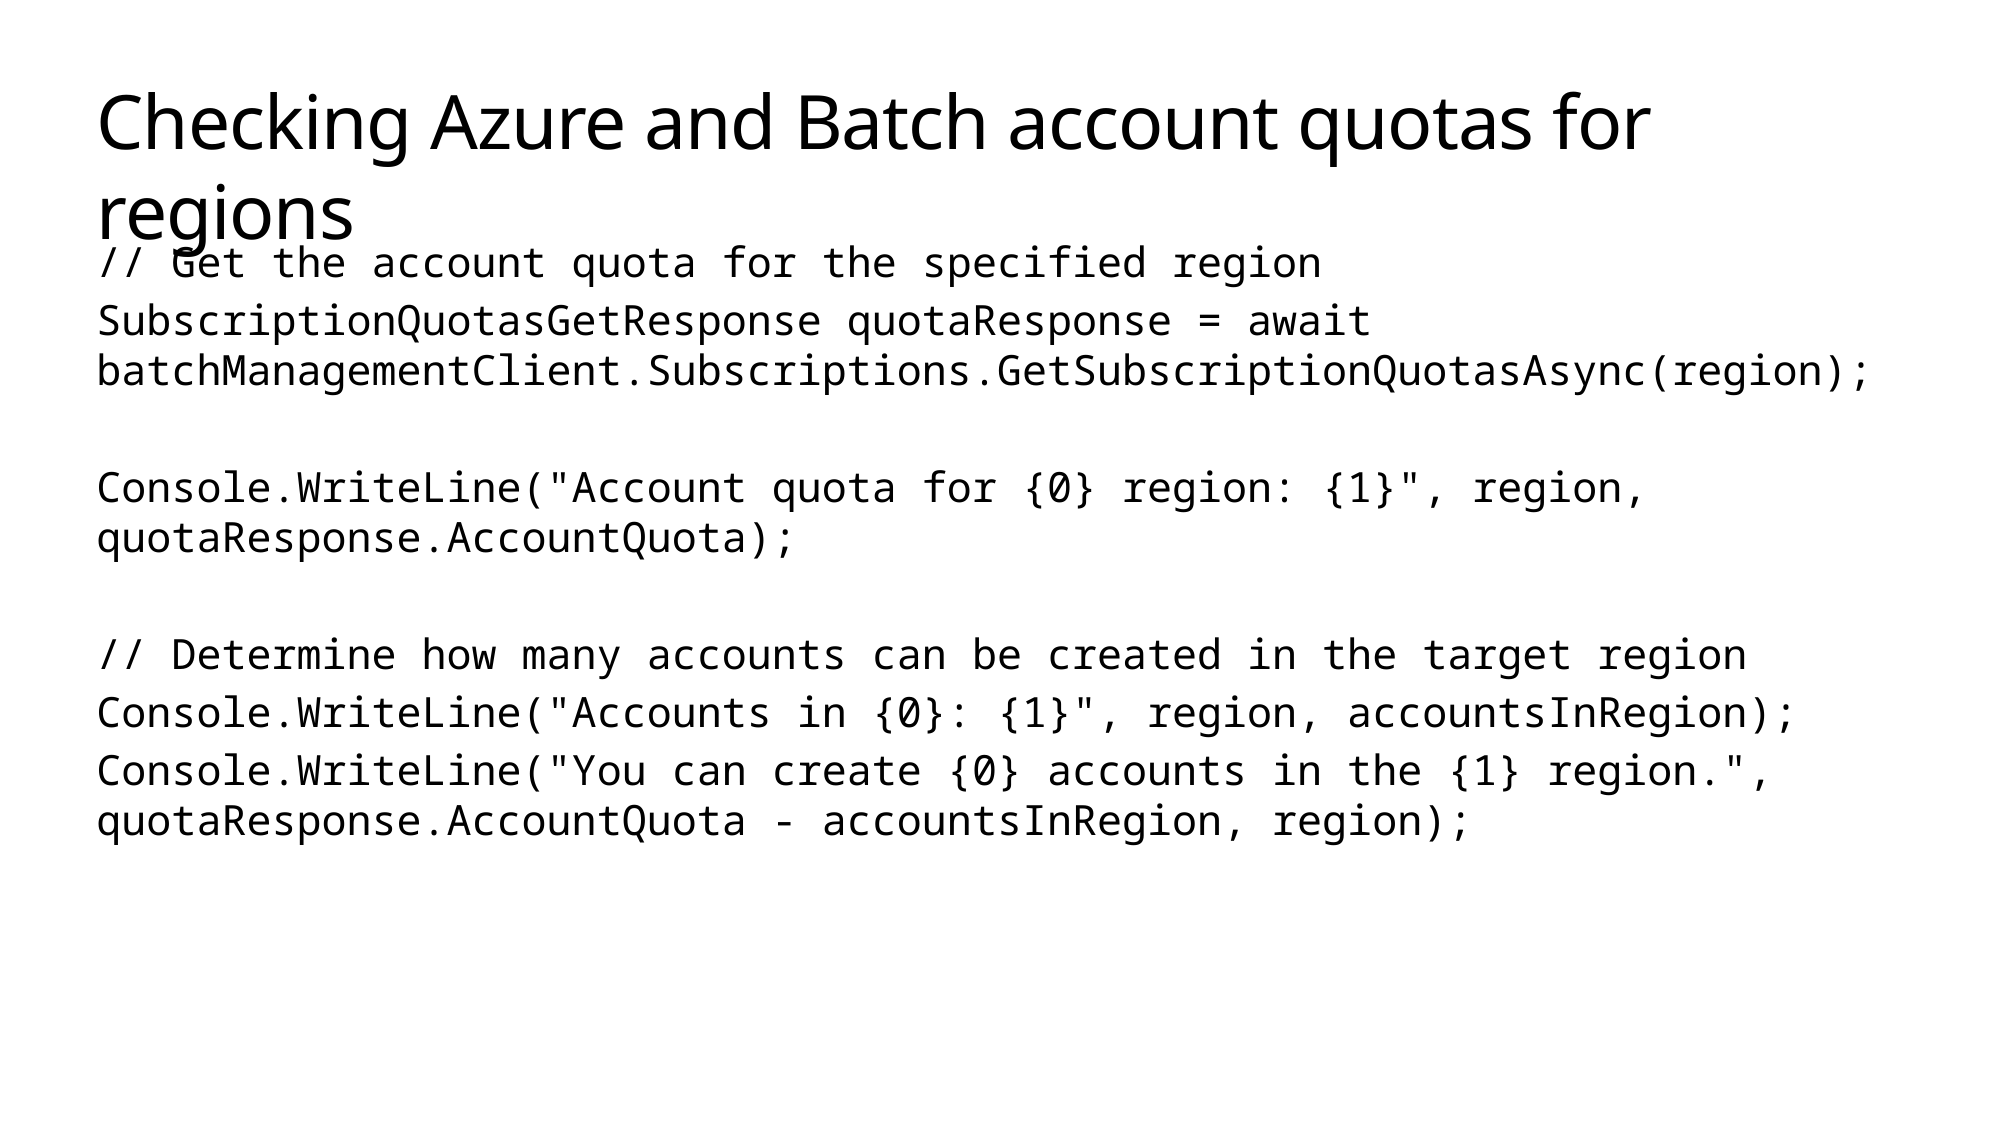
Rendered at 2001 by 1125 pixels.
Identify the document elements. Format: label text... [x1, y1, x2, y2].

list // Get the account quota for the specified region SubscriptionQuotasGetResponse quotaResponse = await batchManagementClient.Subscriptions.GetSubscriptionQuotasAsync(region); Console.WriteLine("Account quota for {0} region: {1}", region, quotaResponse.AccountQuota); // Determine how many accounts can be created in the target region Console.WriteLine("Accounts in {0}: {1}", region, accountsInRegion); Console.WriteLine("You can create {0} accounts in the {1} region.", quotaResponse.AccountQuota - accountsInRegion, region); [96, 235, 1904, 862]
title Checking Azure and Batch account quotas for regions [96, 75, 1904, 166]
